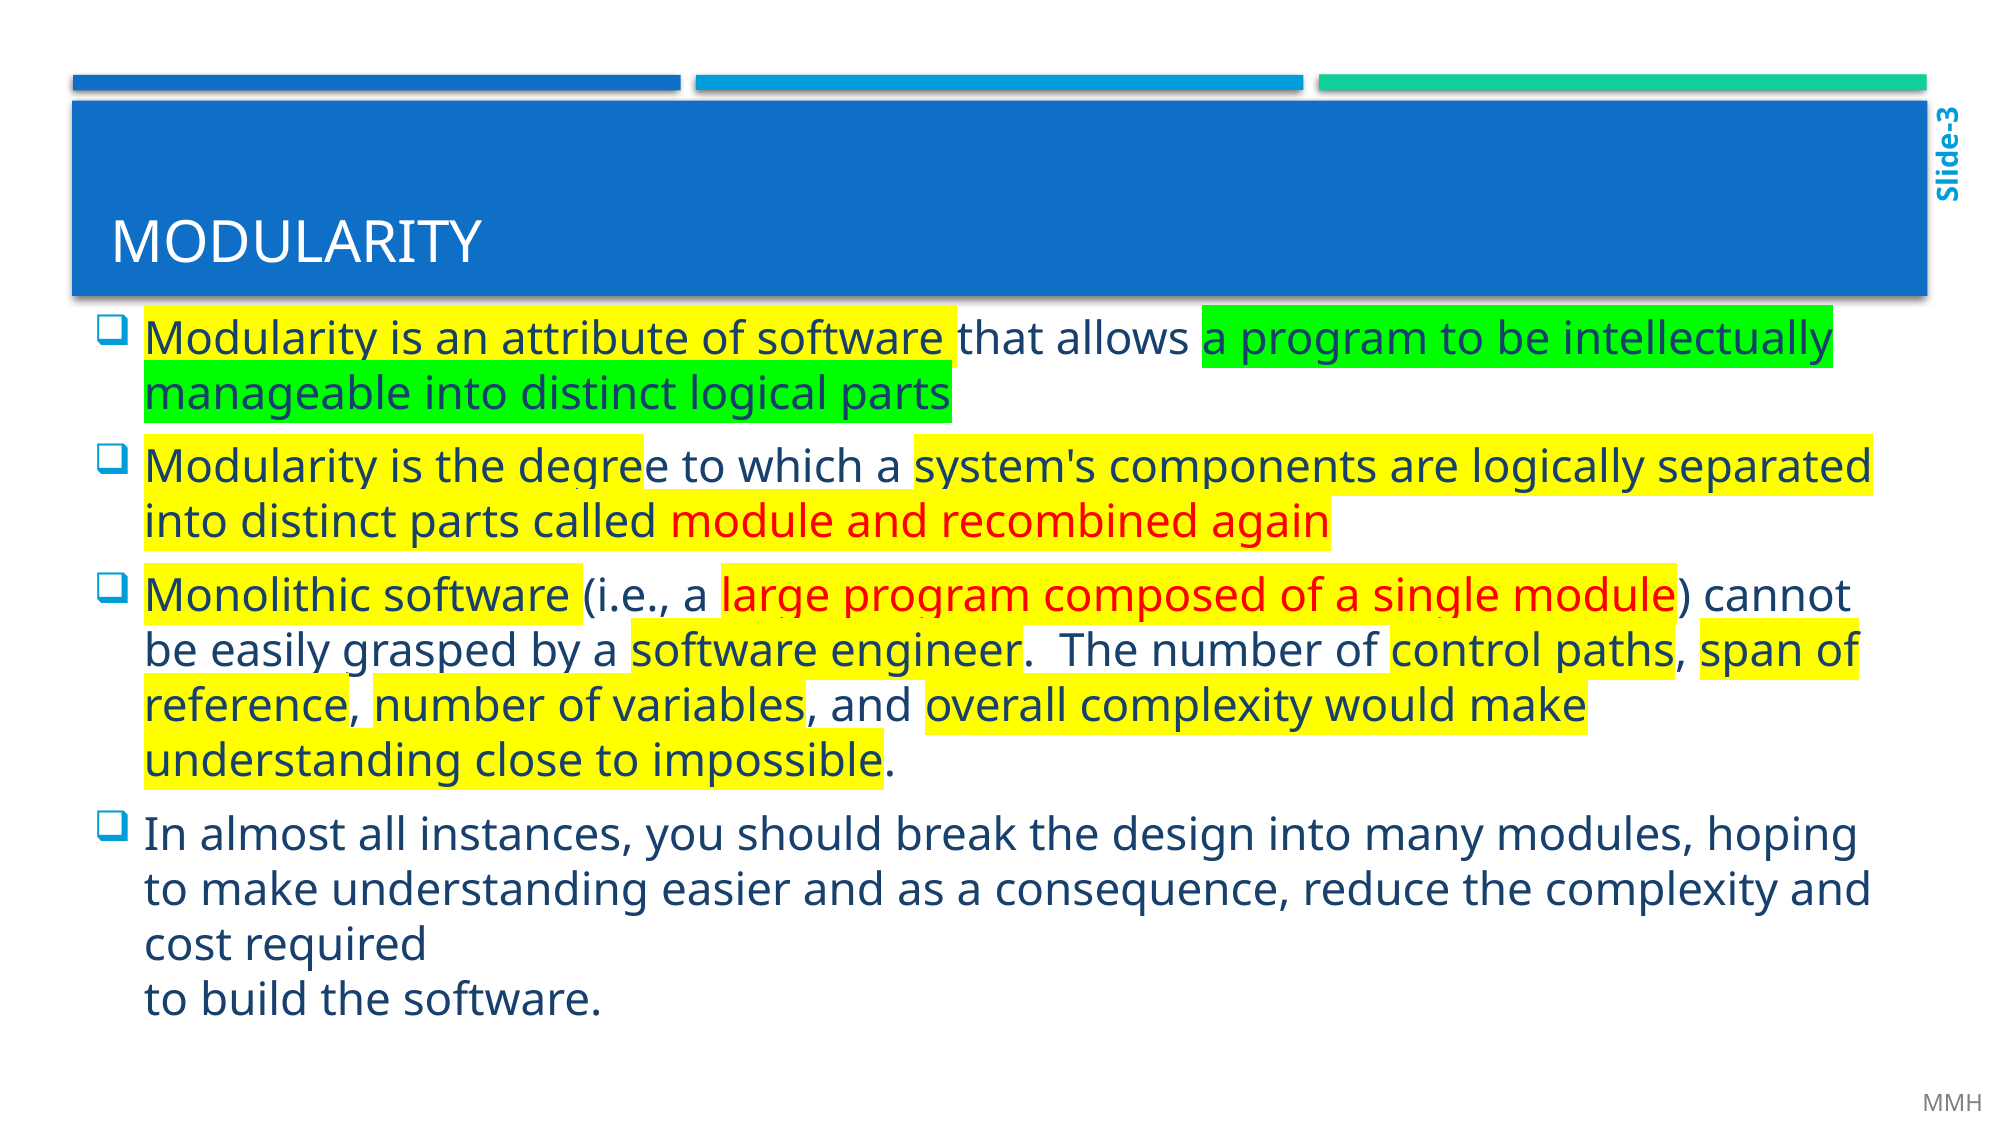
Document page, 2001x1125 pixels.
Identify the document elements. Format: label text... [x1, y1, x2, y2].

list Modularity is an attribute of software that allows a program to be intellectually manageable into distinct logical parts Modularity is the degree to which a system's components are logically separated into distinct parts called module and recombined again Monolithic software (i.e., a large program composed of a single module) cannot be easily grasped by a software engineer. The number of control paths, span of reference, number of variables, and overall complexity would make understanding close to impossible. In almost all instances, you should break the design into many modules, hoping to make understanding easier and as a consequence, reduce the complexity and cost required to build the software. [78, 339, 1922, 994]
text_box Slide-3 [1930, 99, 1968, 236]
title modularity [95, 115, 1905, 282]
text_box MMH [1894, 1079, 2000, 1125]
